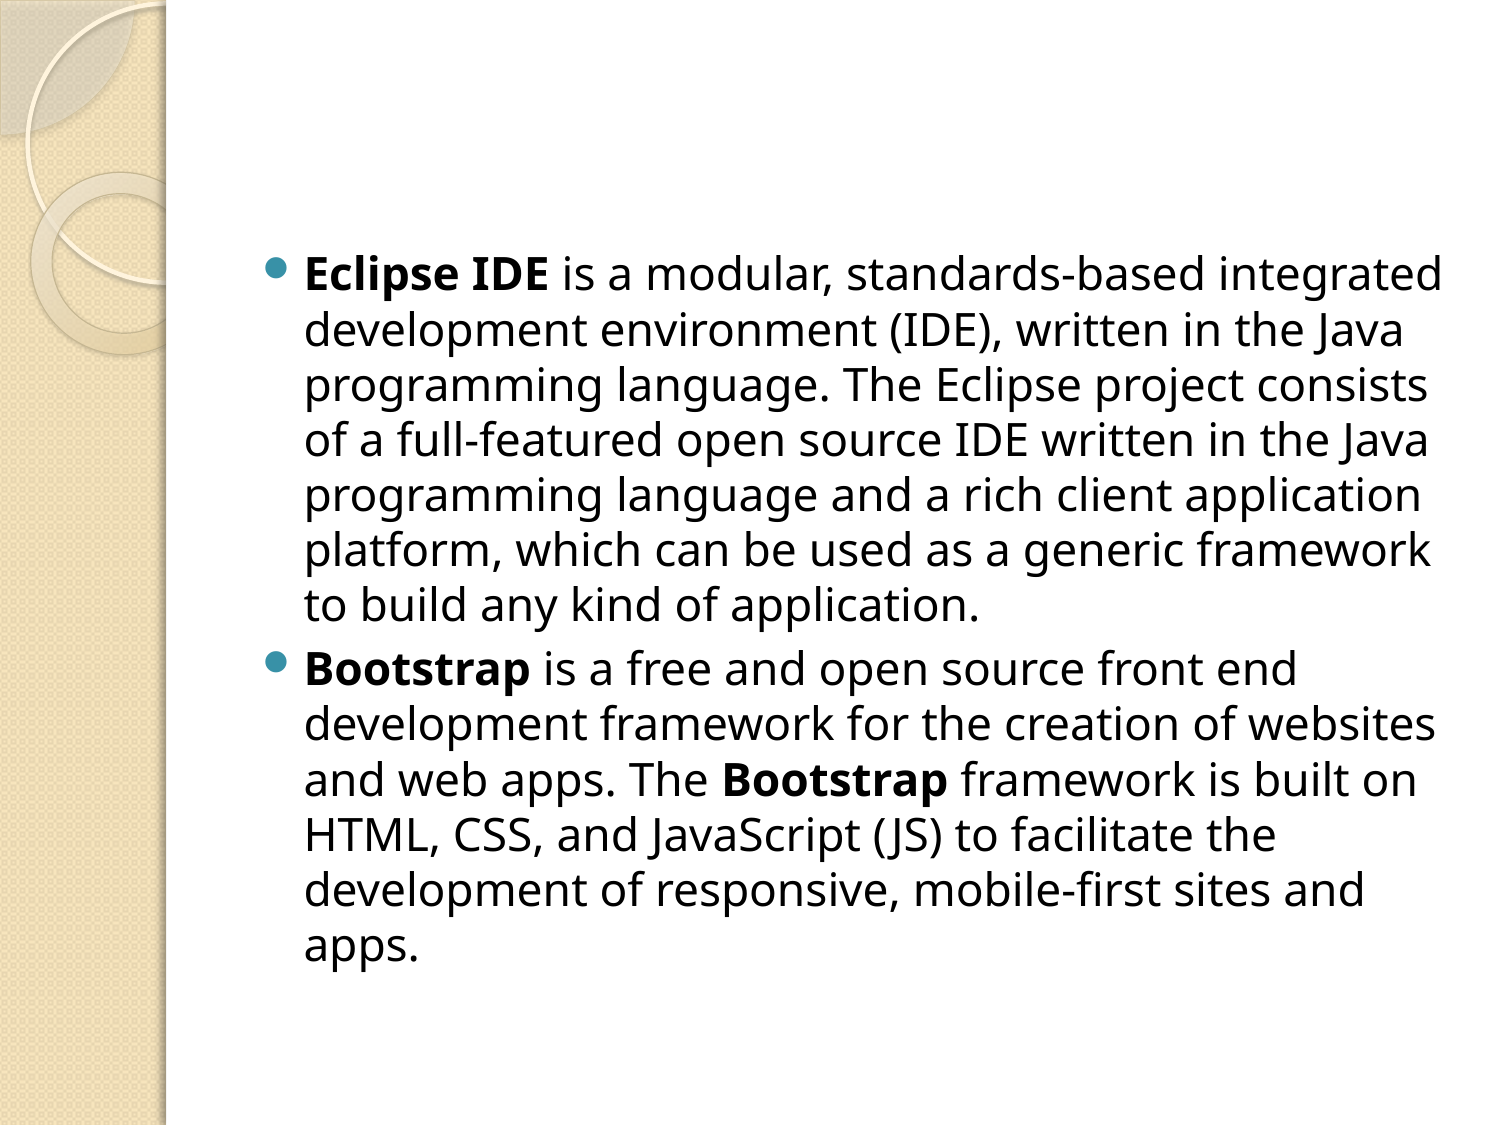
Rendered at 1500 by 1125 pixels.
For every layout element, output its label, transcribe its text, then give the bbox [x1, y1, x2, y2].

list Eclipse IDE is a modular, standards-based integrated development environment (IDE), written in the Java programming language. The Eclipse project consists of a full-featured open source IDE written in the Java programming language and a rich client application platform, which can be used as a generic framework to build any kind of application. Bootstrap is a free and open source front end development framework for the creation of websites and web apps. The Bootstrap framework is built on HTML, CSS, and JavaScript (JS) to facilitate the development of responsive, mobile-first sites and apps. [235, 237, 1466, 1025]
